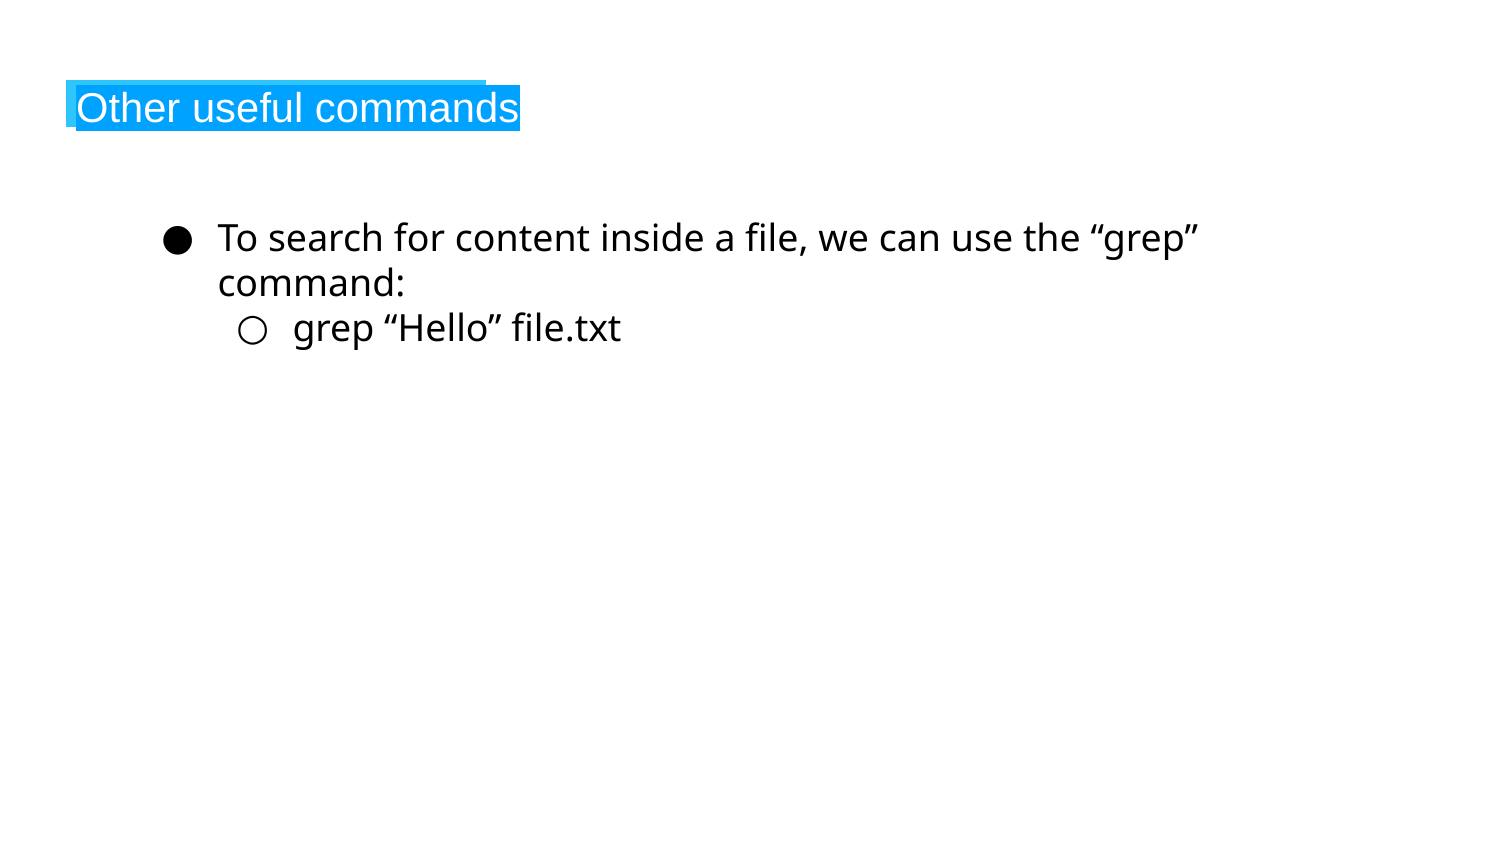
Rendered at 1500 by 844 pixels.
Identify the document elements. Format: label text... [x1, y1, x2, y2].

picture [65, 79, 486, 128]
text_box To search for content inside a file, we can use the “grep” command: grep “Hello” file.txt [127, 198, 1333, 409]
text_box Other useful commands [72, 77, 639, 130]
